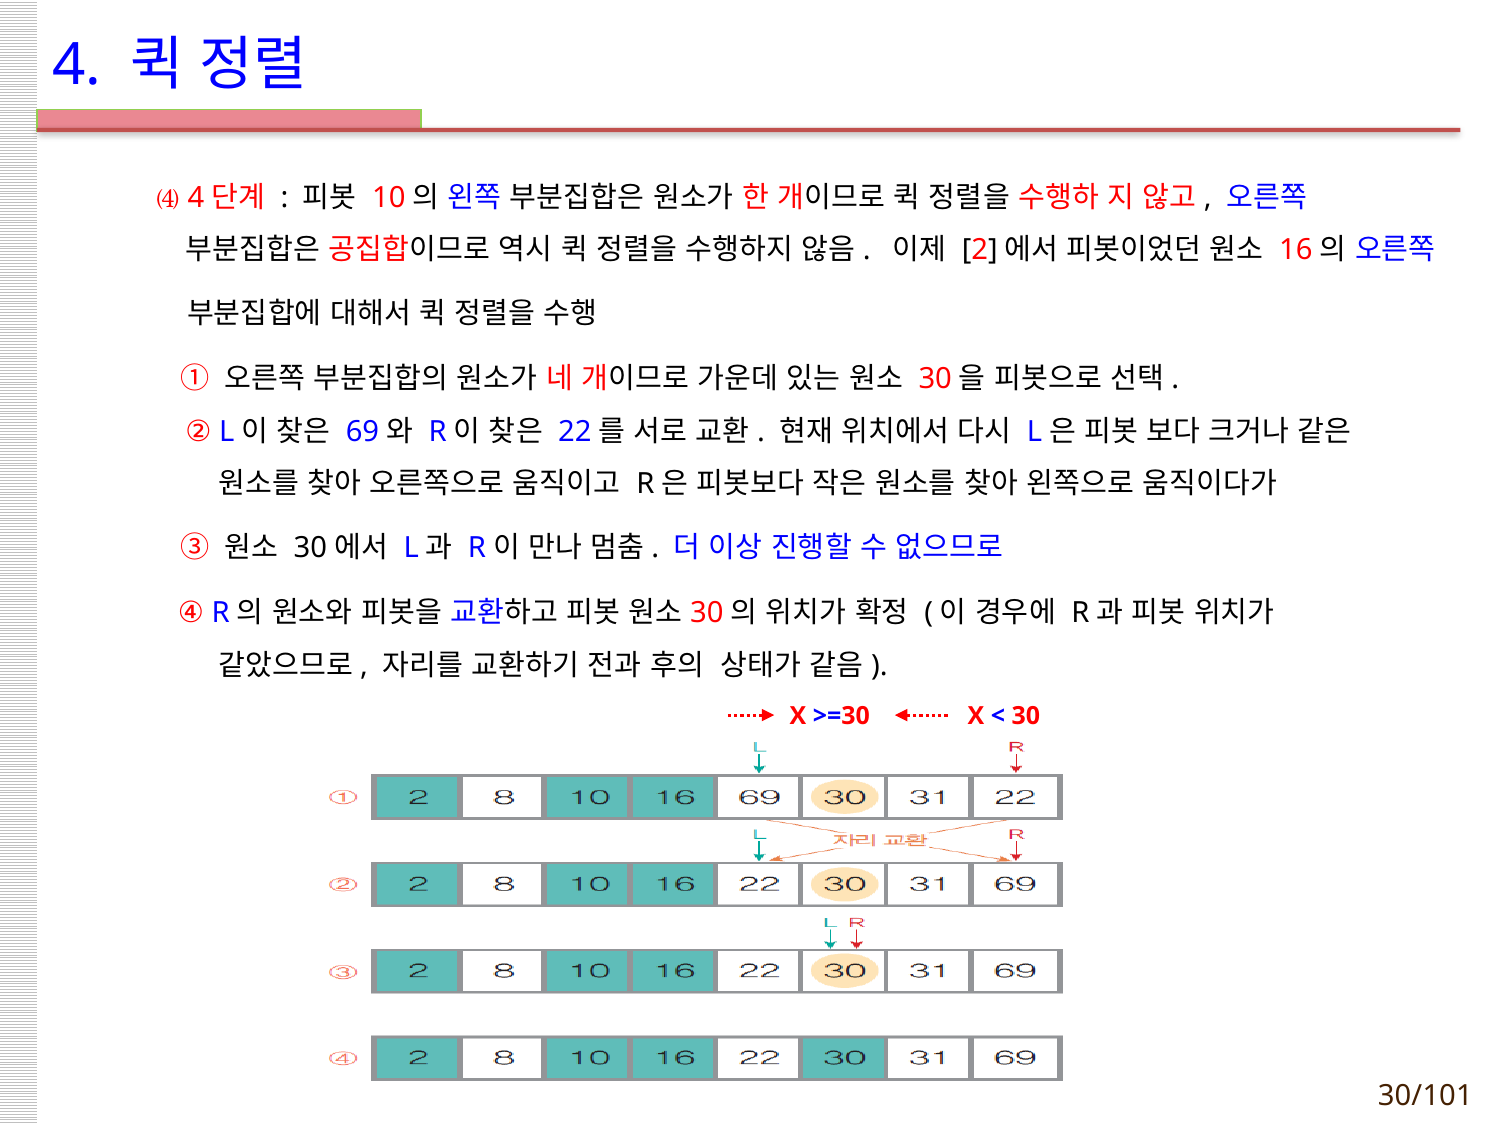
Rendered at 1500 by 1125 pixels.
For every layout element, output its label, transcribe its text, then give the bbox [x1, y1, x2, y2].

picture [312, 732, 1131, 1091]
list ⑷ 4단계 : 피봇 10의 왼쪽 부분집합은 원소가 한 개이므로 퀵 정렬을 수행하 지 않고, 오른쪽 부분집합은 공집합이므로 역시 퀵 정렬을 수행하지 않음. 이제 [2]에서 피봇이었던 원소 16의 오른쪽 부분집합에 대해서 퀵 정렬을 수행 ① 오른쪽 부분집합의 원소가 네 개이므로 가운데 있는 원소 30을 피봇으로 선택. ② L이 찾은 69와 R이 찾은 22를 서로 교환. 현재 위치에서 다시 L은 피봇 보다 크거나 같은 원소를 찾아 오른쪽으로 움직이고 R은 피봇보다 작은 원소를 찾아 왼쪽으로 움직이다가 ③ 원소 30에서 L과 R이 만나 멈춤. 더 이상 진행할 수 없으므로 ④ R의 원소와 피봇을 교환하고 피봇 원소30의 위치가 확정 (이 경우에 R과 피봇 위치가 같았으므로, 자리를 교환하기 전과 후의 상태가 같음). [37, 152, 1463, 1091]
text_box X < 30 [950, 692, 1057, 730]
text_box X >=30 [763, 692, 897, 730]
title 4. 퀵 정렬 [37, 13, 1278, 109]
